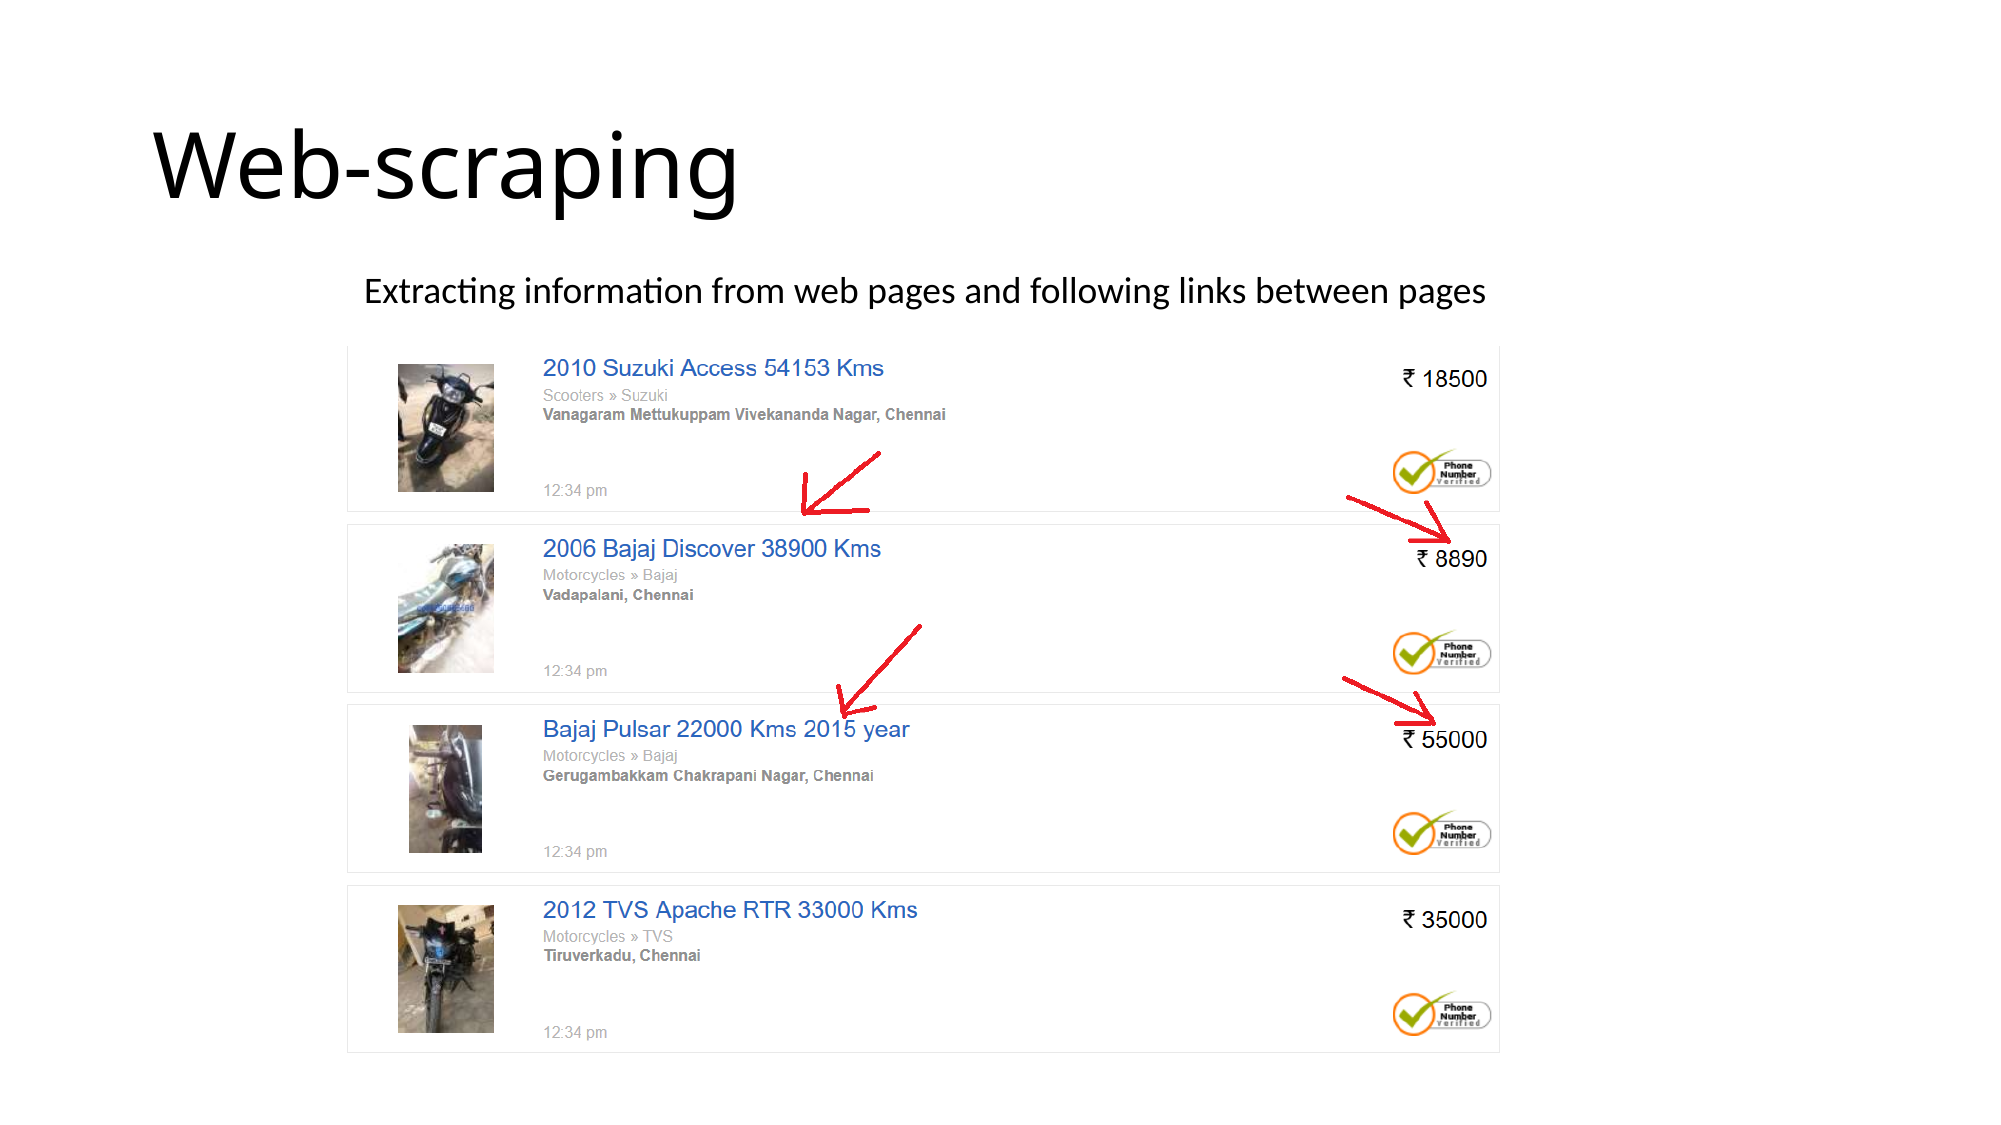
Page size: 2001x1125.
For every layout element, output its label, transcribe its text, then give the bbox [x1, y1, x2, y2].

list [346, 346, 1517, 1060]
title Web-scraping [137, 59, 1863, 278]
text_box Extracting information from web pages and following links between pages [346, 258, 1506, 346]
